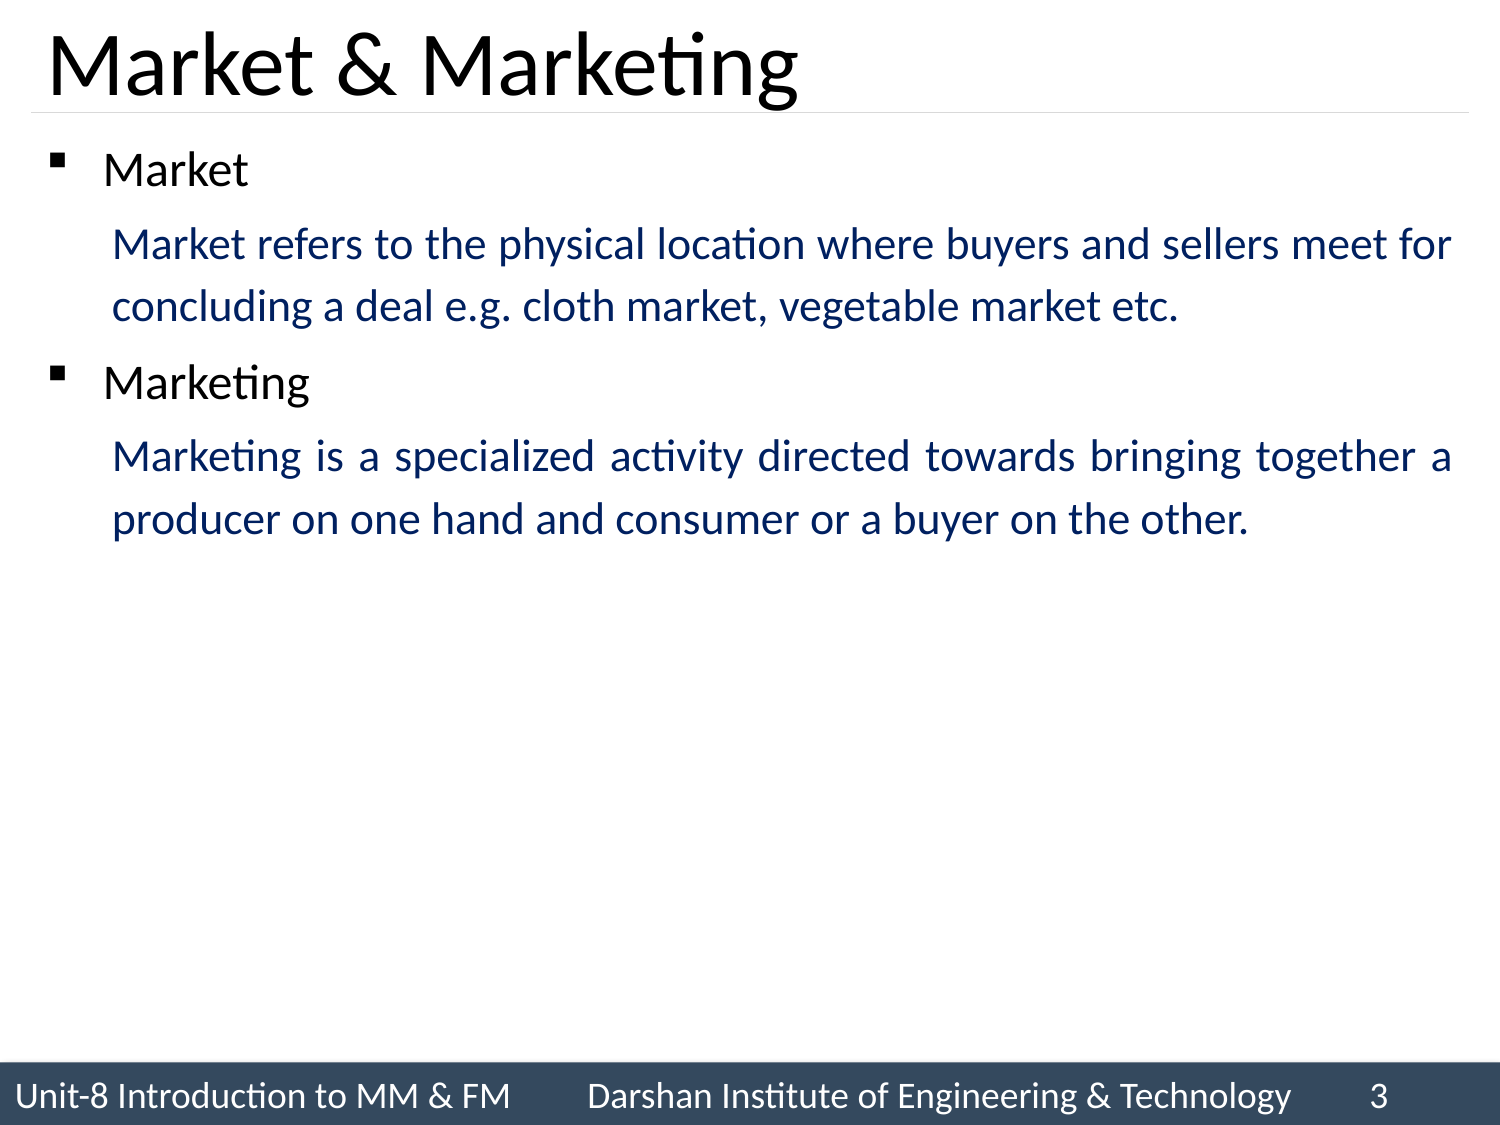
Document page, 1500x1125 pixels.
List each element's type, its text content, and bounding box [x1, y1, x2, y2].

list Market Market refers to the physical location where buyers and sellers meet for concluding a deal e.g. cloth market, vegetable market etc. Marketing Marketing is a specialized activity directed towards bringing together a producer on one hand and consumer or a buyer on the other. [31, 120, 1469, 1046]
title Market & Marketing [31, 0, 1469, 120]
